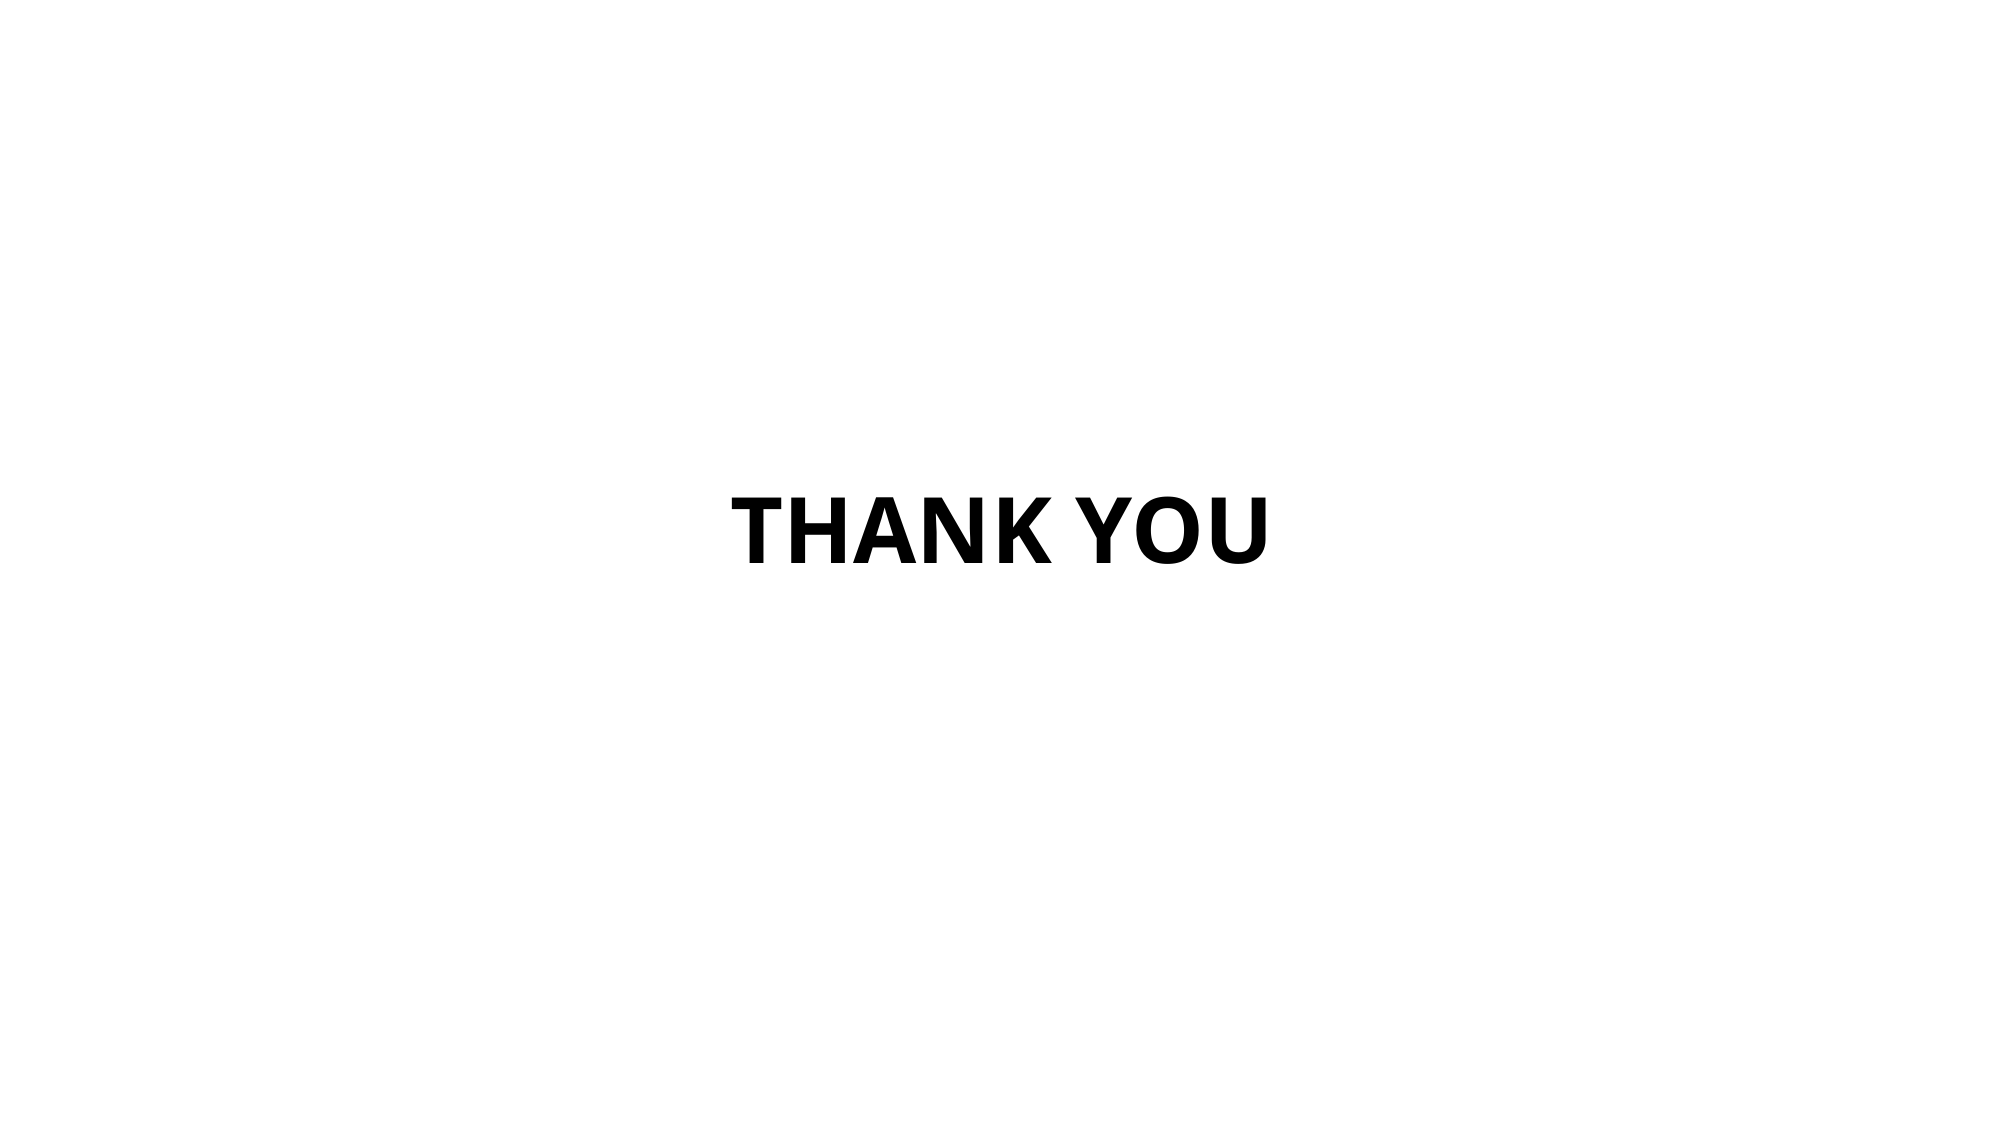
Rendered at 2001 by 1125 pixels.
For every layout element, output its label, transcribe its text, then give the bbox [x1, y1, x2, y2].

title THANK YOU [139, 425, 1865, 643]
